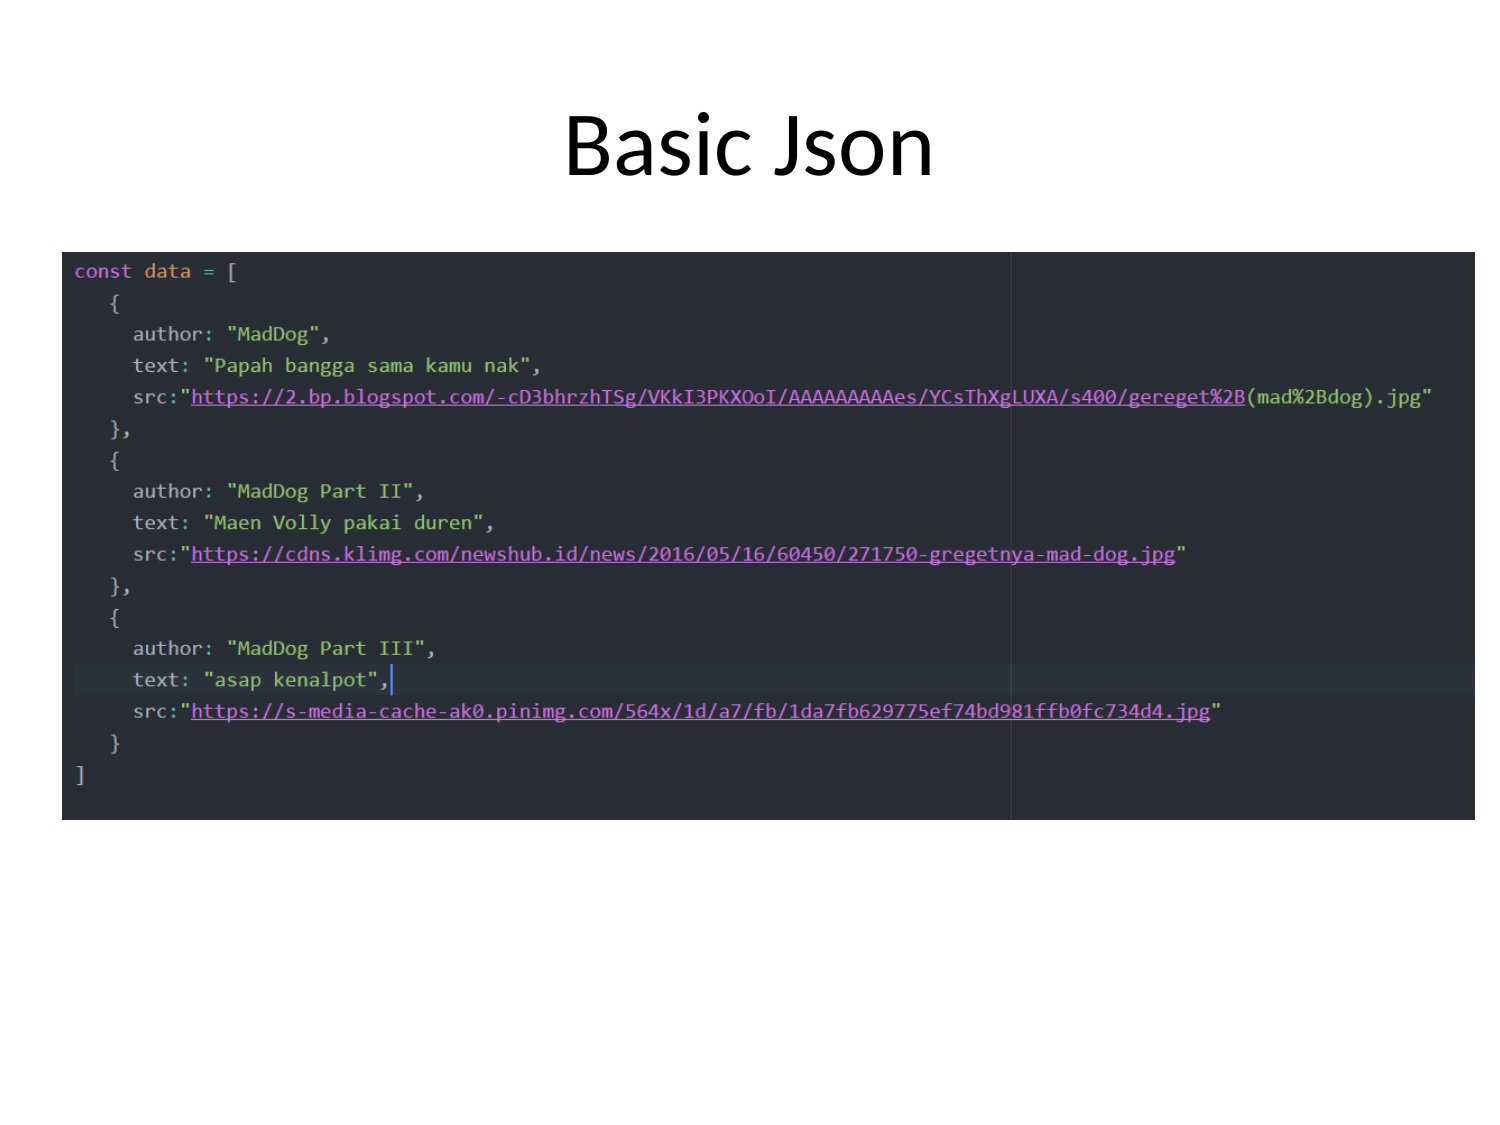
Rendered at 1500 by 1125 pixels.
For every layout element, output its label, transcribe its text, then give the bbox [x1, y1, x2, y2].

picture [62, 252, 1476, 820]
title Basic Json [75, 45, 1425, 233]
